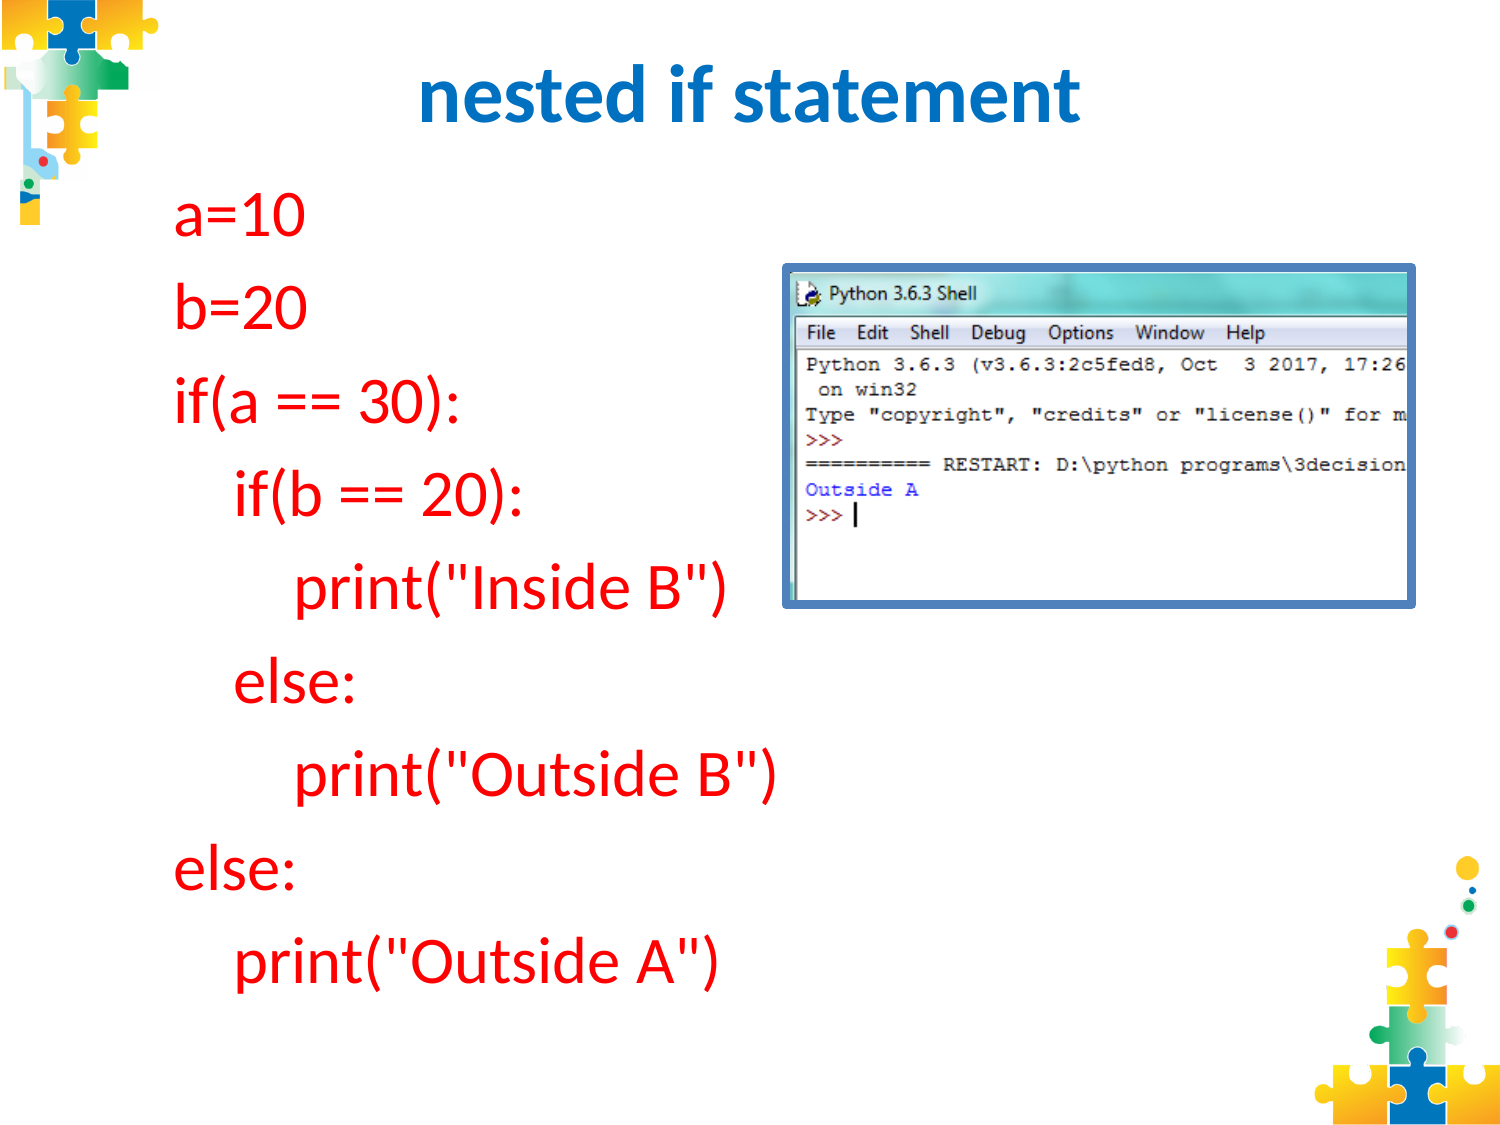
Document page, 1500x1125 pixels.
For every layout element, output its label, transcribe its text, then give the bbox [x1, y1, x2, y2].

picture [1313, 855, 1500, 1125]
list a=10 b=20 if(a == 30): if(b == 20): print("Inside B") else: print("Outside B") else: print("Outside A") [158, 162, 1408, 1090]
picture [1, 0, 159, 226]
picture [790, 271, 1408, 601]
title nested if statement [163, 45, 1425, 233]
